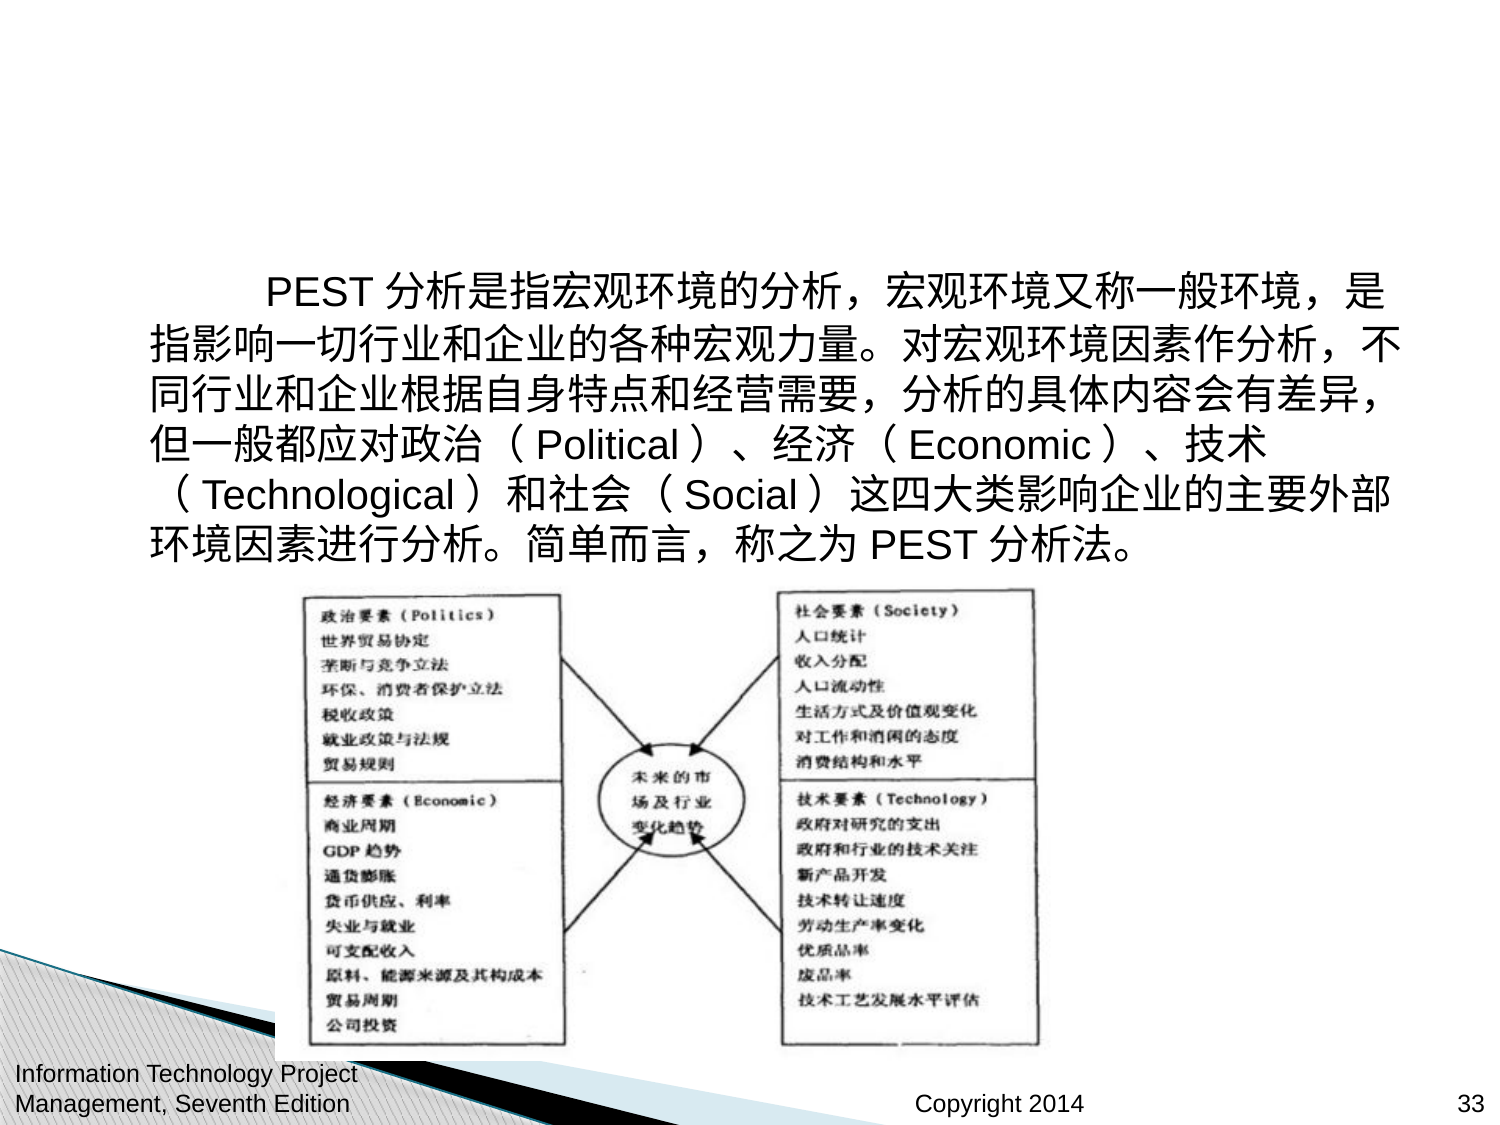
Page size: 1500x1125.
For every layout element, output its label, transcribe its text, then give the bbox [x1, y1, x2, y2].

picture [274, 574, 1057, 1062]
list PEST分析是指宏观环境的分析，宏观环境又称一般环境，是指影响一切行业和企业的各种宏观力量。对宏观环境因素作分析，不同行业和企业根据自身特点和经营需要，分析的具体内容会有差异，但一般都应对政治（Political）、经济（Economic）、技术（Technological）和社会（Social）这四大类影响企业的主要外部环境因素进行分析。简单而言，称之为PEST分析法。 [74, 242, 1426, 986]
slide_number 33 [1408, 1065, 1500, 1125]
